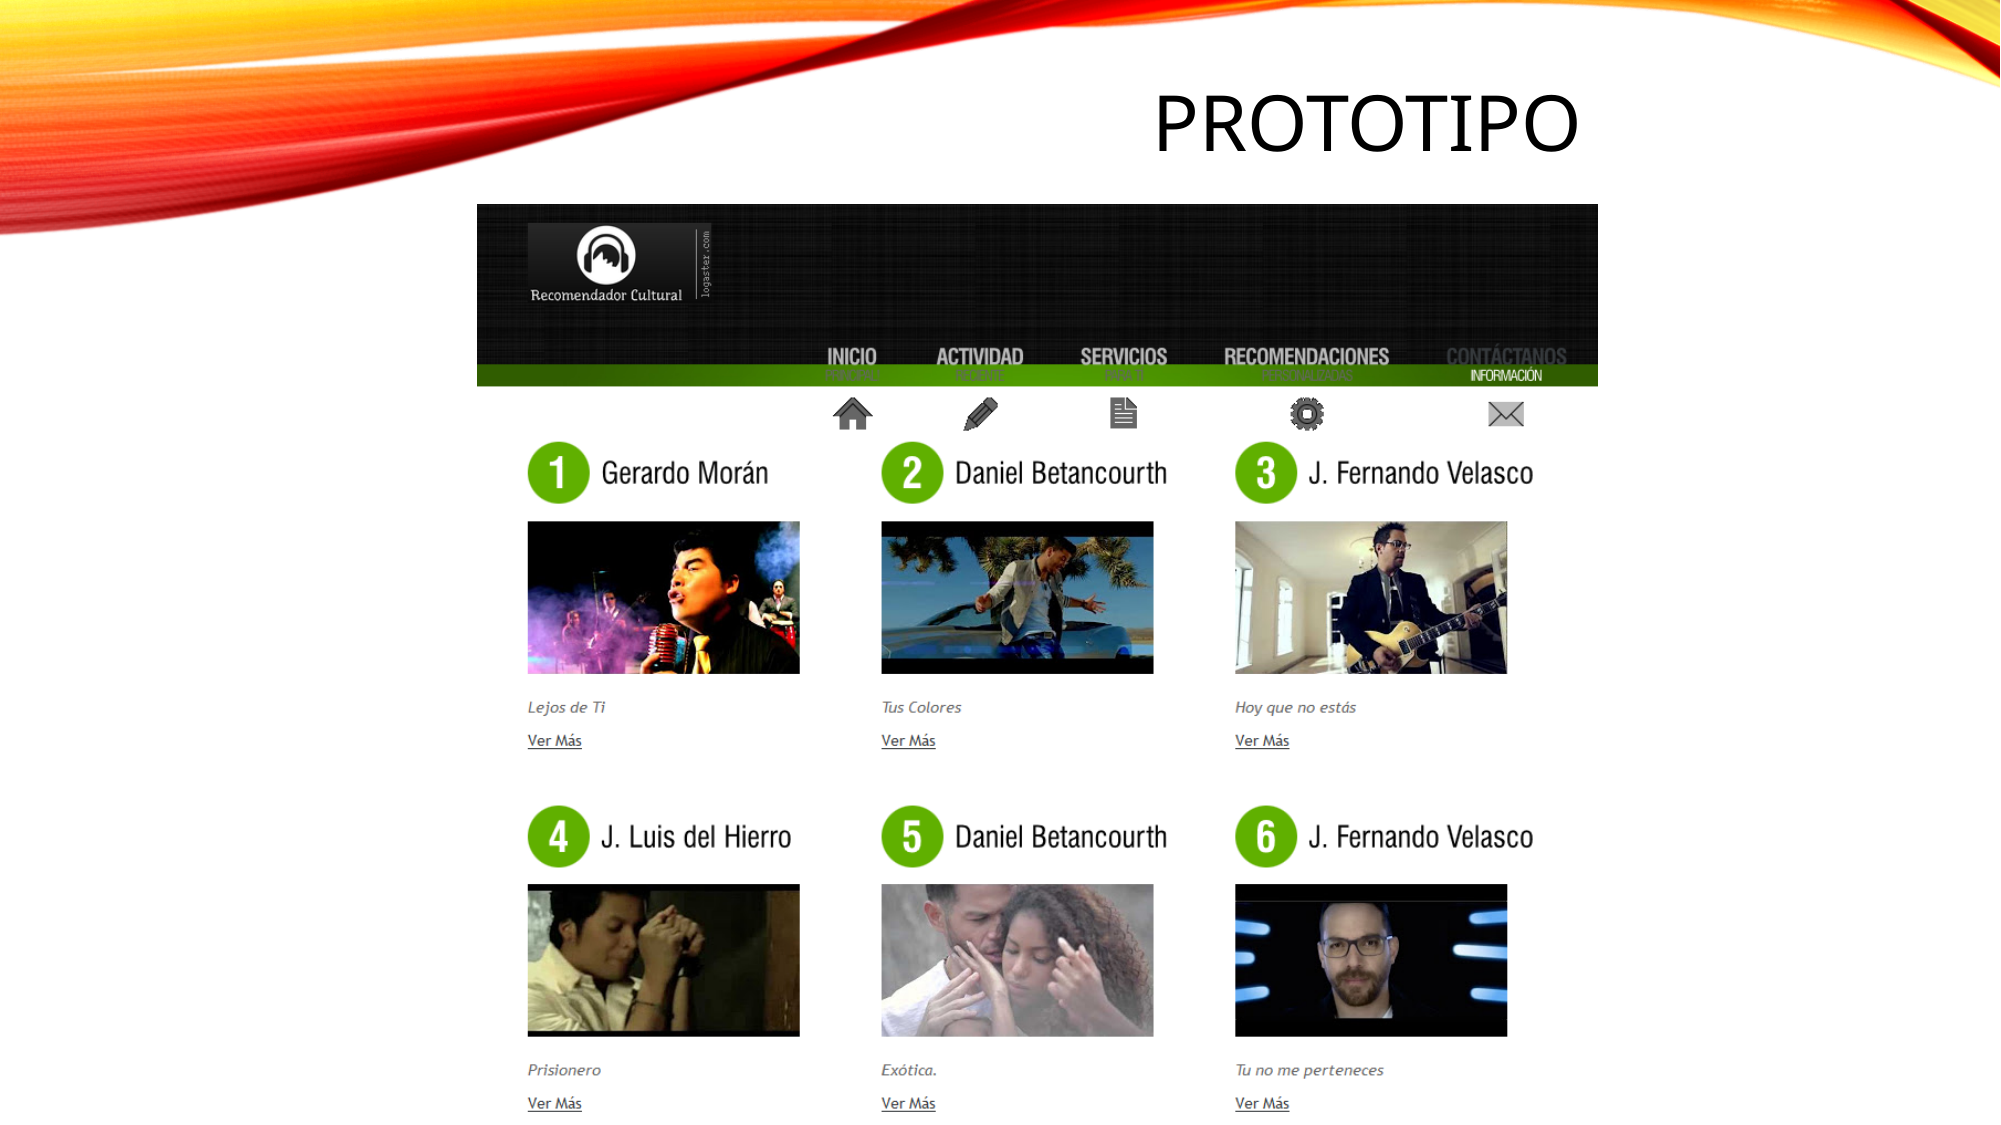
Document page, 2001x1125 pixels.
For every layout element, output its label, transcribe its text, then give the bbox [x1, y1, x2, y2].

picture [0, 0, 2000, 1123]
title prototipo [599, 77, 1598, 177]
